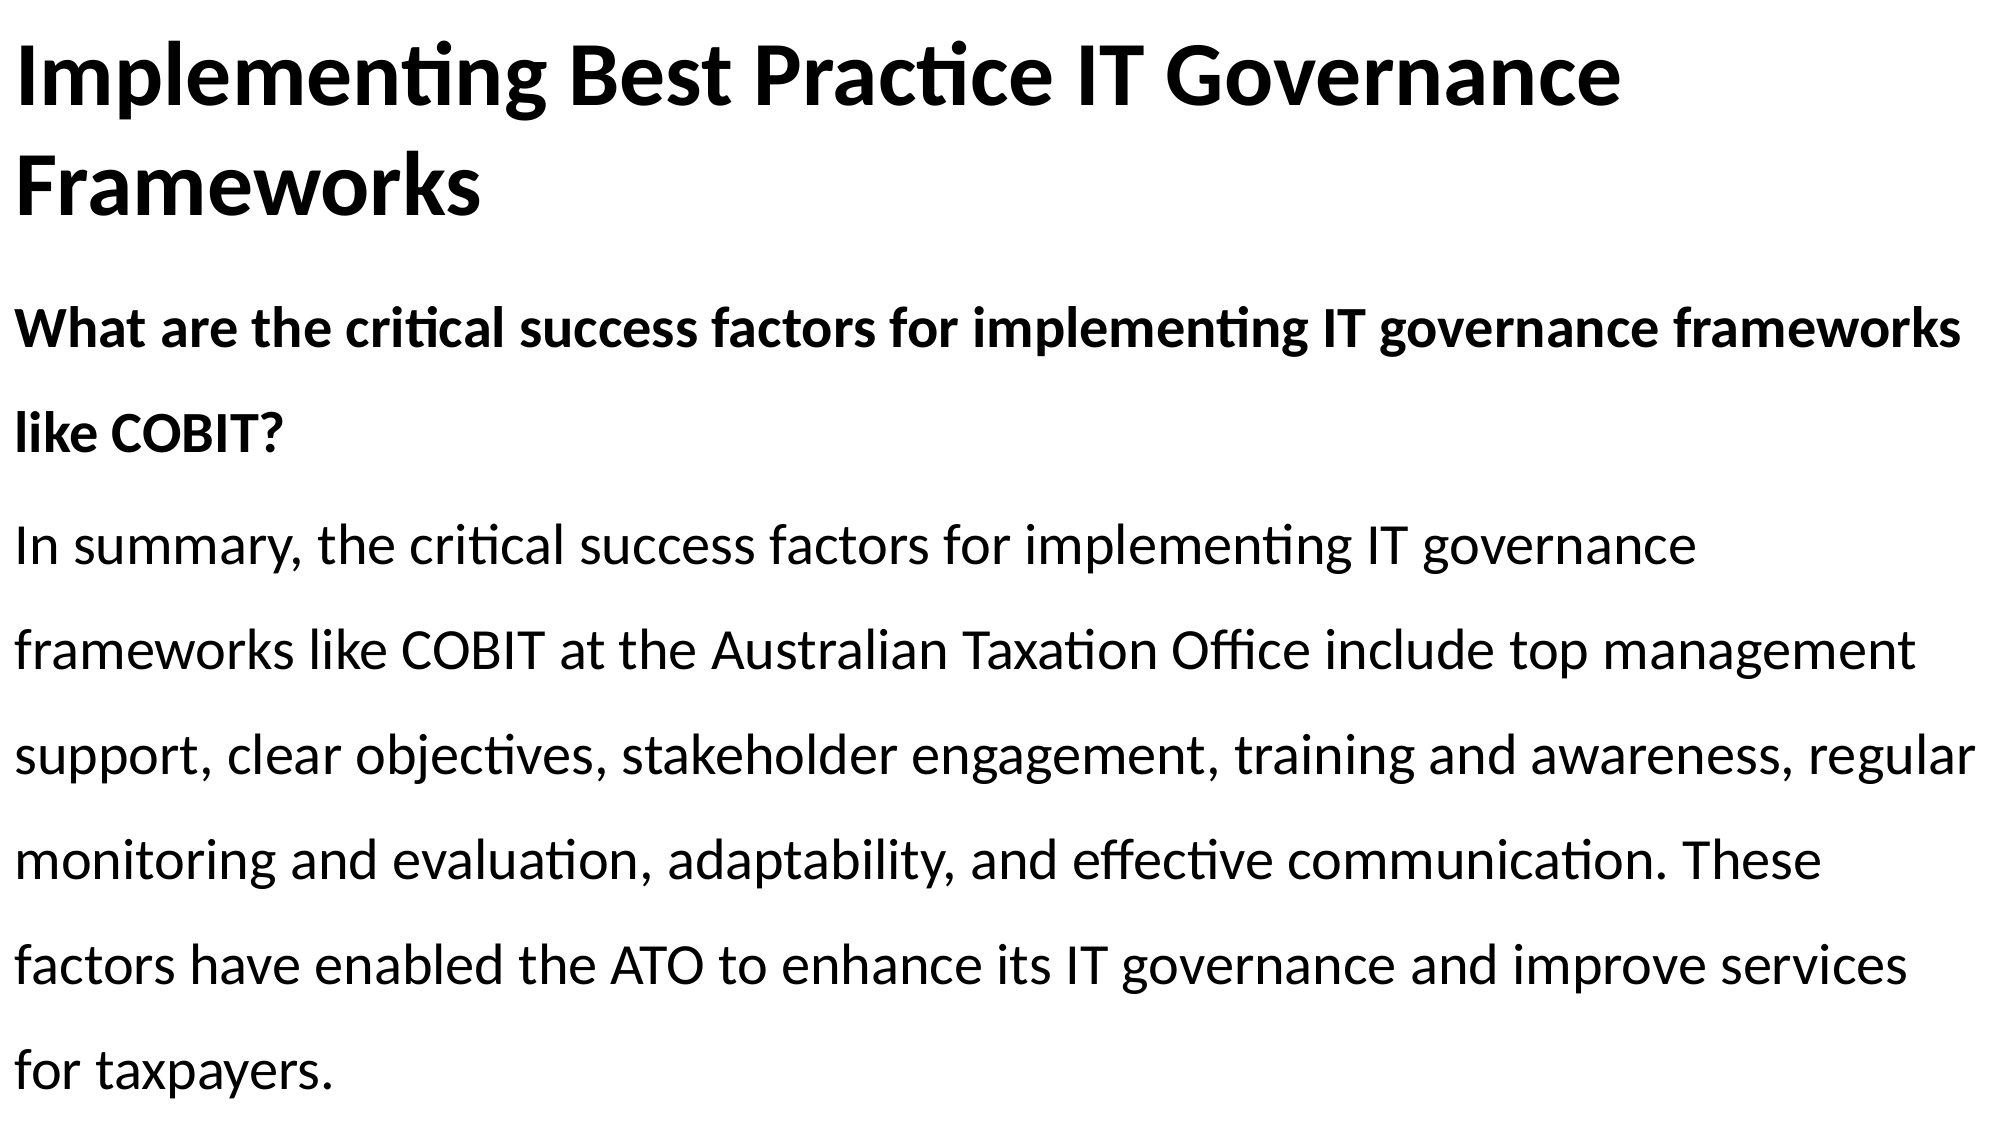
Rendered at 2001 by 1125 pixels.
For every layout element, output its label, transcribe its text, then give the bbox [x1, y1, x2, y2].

title Implementing Best Practice IT Governance Frameworks [0, 0, 2000, 246]
text_box In summary, the critical success factors for implementing IT governance frameworks like COBIT at the Australian Taxation Office include top management support, clear objectives, stakeholder engagement, training and awareness, regular monitoring and evaluation, adaptability, and effective communication. These factors have enabled the ATO to enhance its IT governance and improve services for taxpayers. [0, 464, 2000, 1109]
text_box What are the critical success factors for implementing IT governance frameworks like COBIT? [0, 246, 2000, 464]
